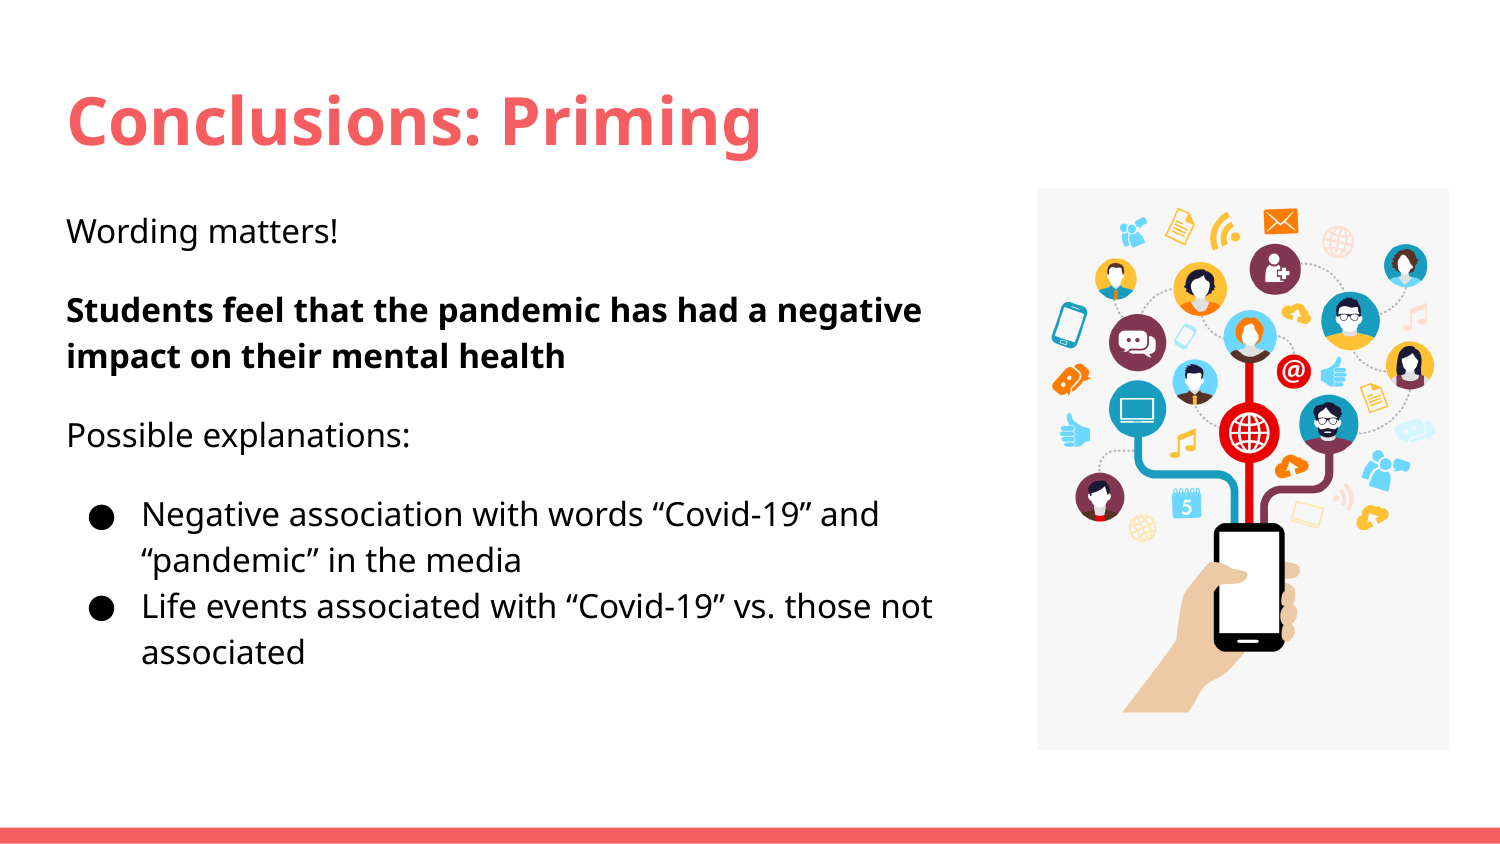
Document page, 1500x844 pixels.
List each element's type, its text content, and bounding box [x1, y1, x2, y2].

list Wording matters! Students feel that the pandemic has had a negative impact on their mental health Possible explanations: Negative association with words “Covid-19” and “pandemic” in the media Life events associated with “Covid-19” vs. those not associated [51, 189, 1025, 750]
title Conclusions: Priming [51, 64, 1449, 167]
picture [1037, 188, 1450, 750]
